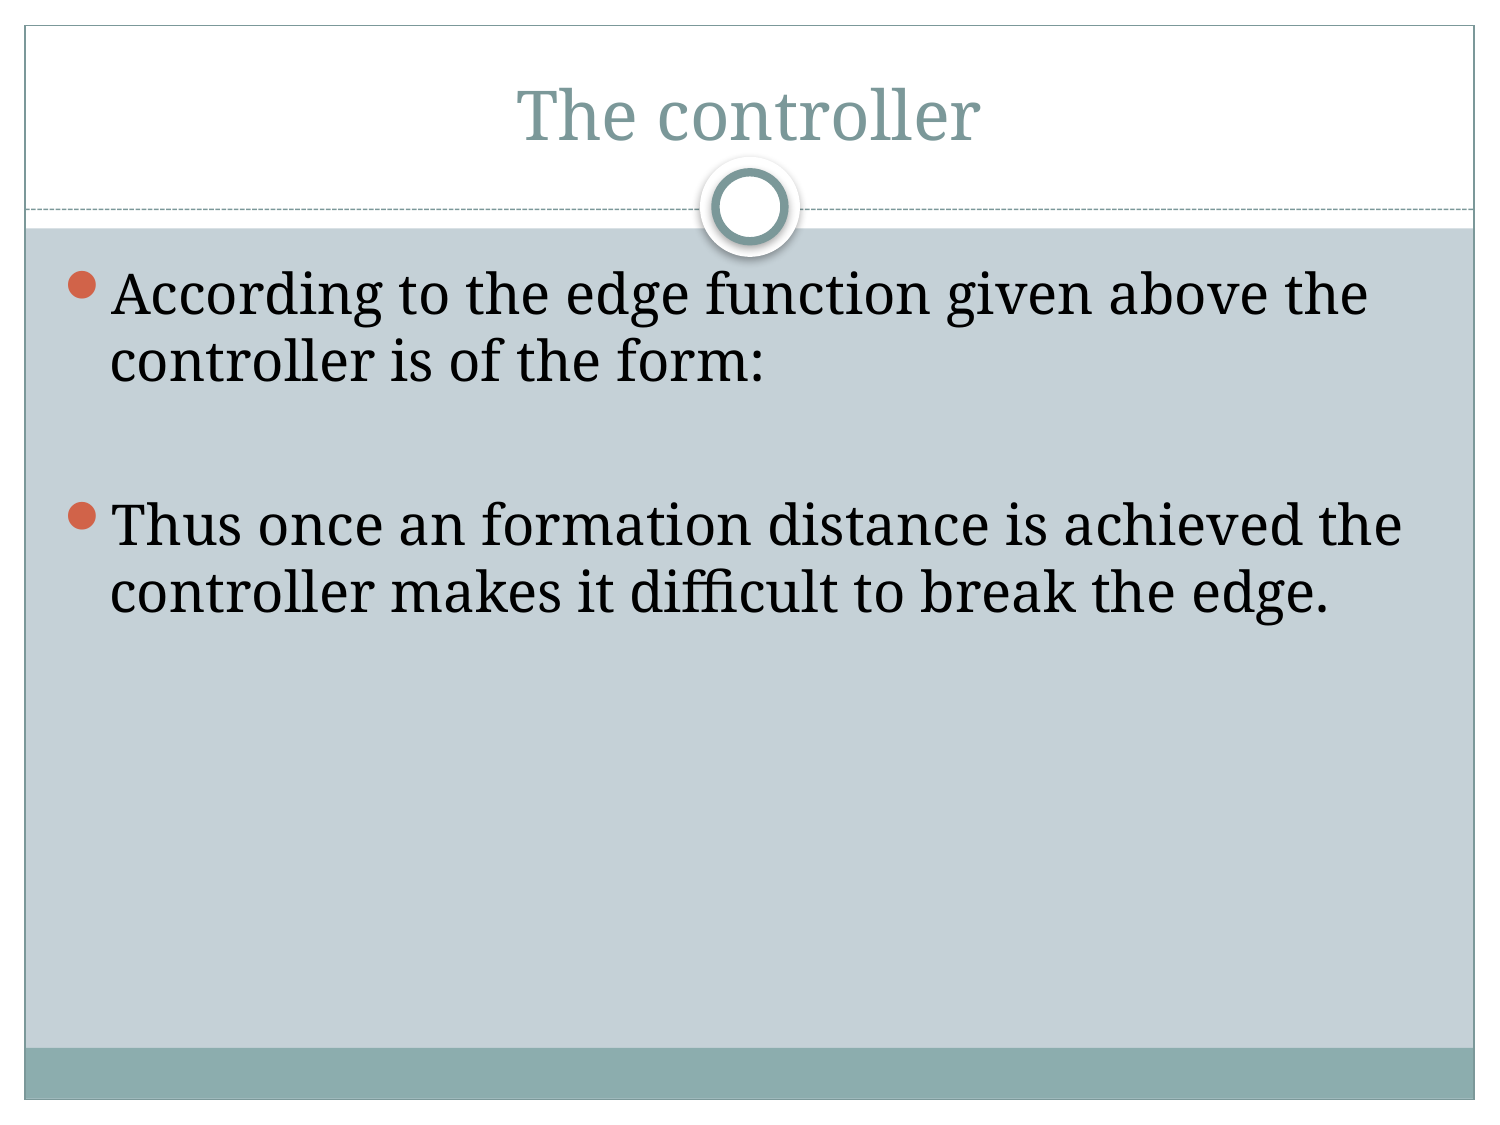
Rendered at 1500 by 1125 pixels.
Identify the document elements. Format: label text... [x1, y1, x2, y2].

title The controller [49, 37, 1450, 162]
